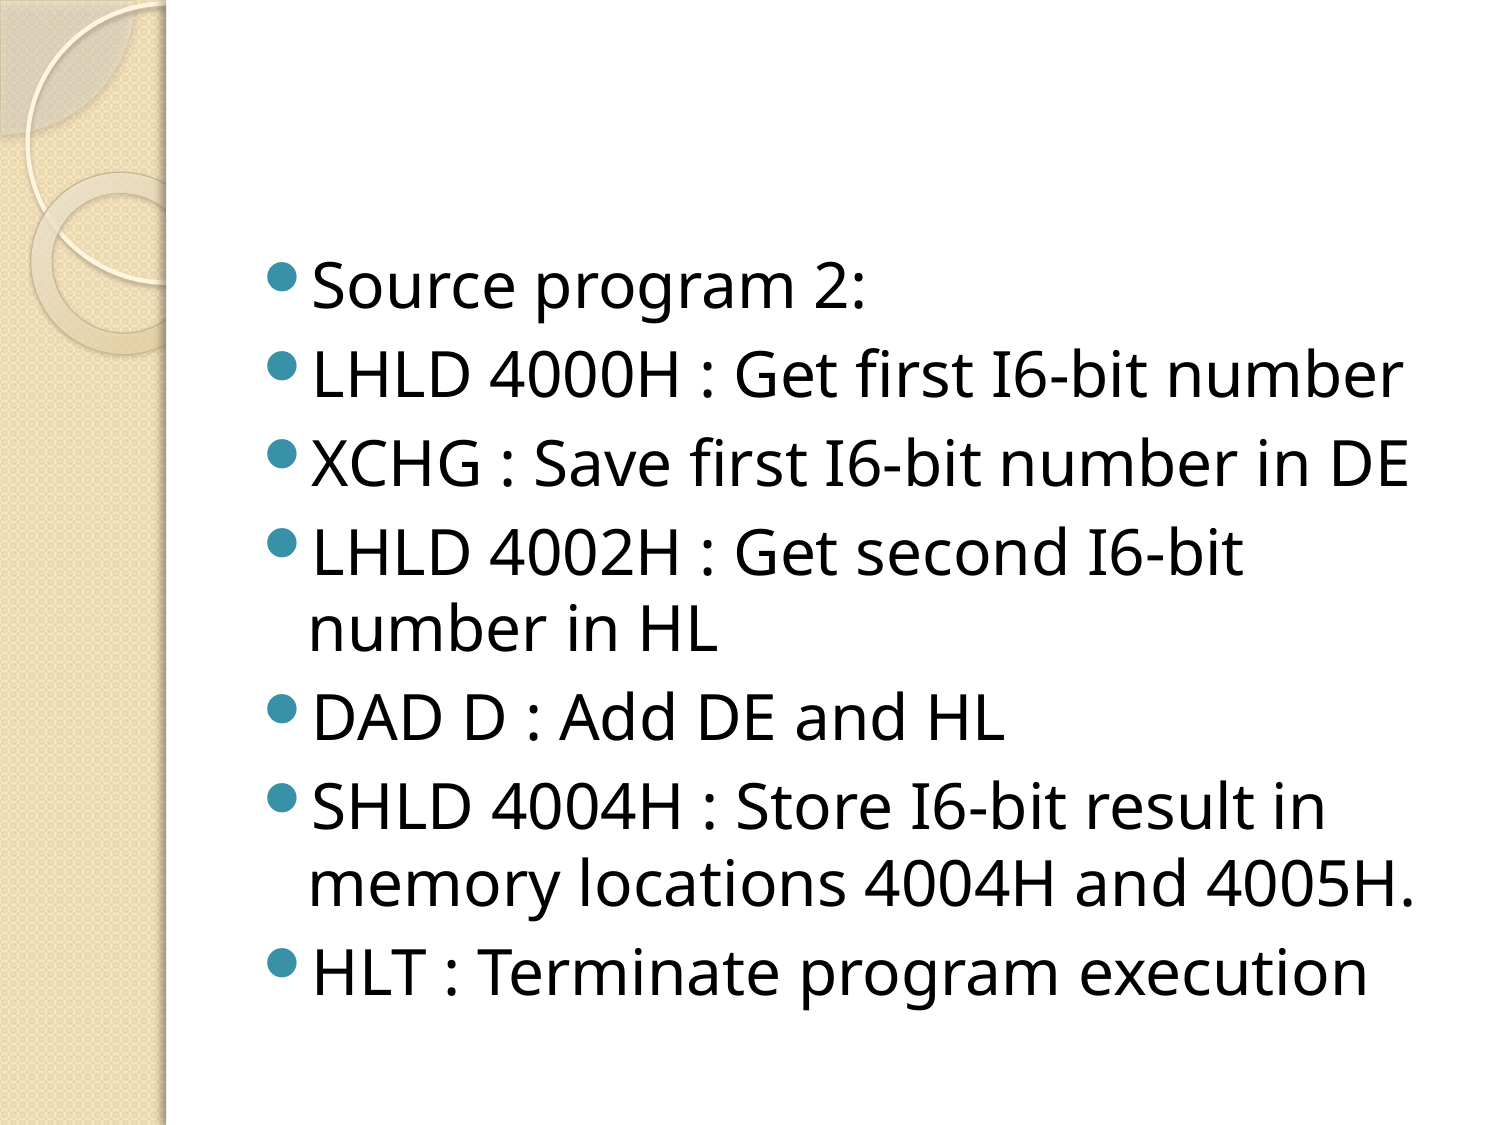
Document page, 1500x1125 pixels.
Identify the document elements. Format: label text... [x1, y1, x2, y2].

list Source program 2: LHLD 4000H : Get first I6-bit number XCHG : Save first I6-bit number in DE LHLD 4002H : Get second I6-bit number in HL DAD D : Add DE and HL SHLD 4004H : Store I6-bit result in memory locations 4004H and 4005H. HLT : Terminate program execution [235, 237, 1466, 1025]
